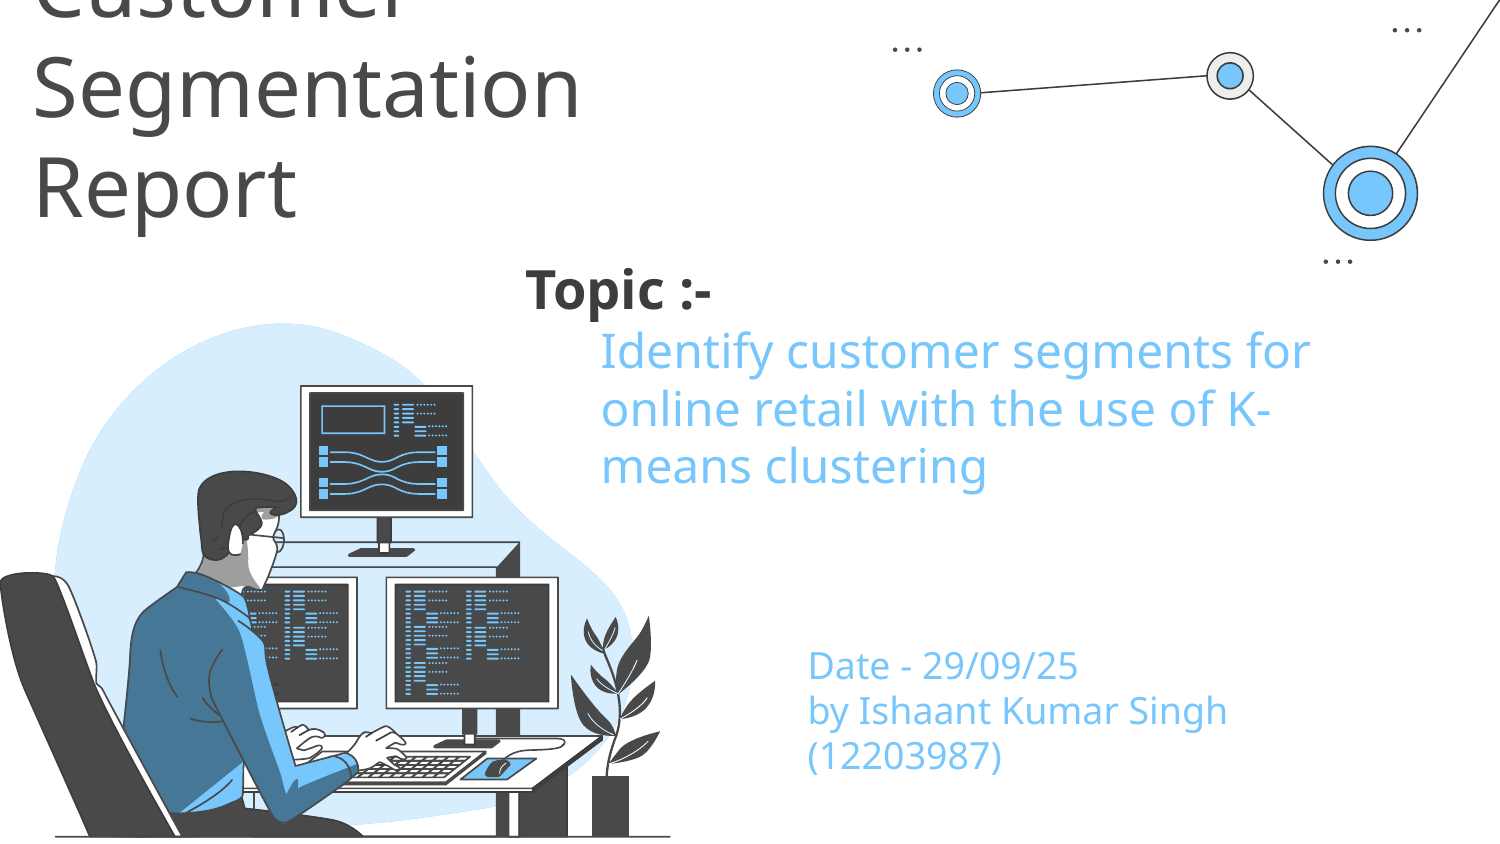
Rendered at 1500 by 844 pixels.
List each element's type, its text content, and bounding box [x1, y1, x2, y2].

text_box Date - 29/09/25 by Ishaant Kumar Singh (12203987) [792, 626, 1353, 774]
subtitle Topic :- Identify customer segments for online retail with the use of K-means clustering [510, 240, 1353, 511]
title Customer Segmentation Report [17, 33, 836, 250]
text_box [0, 323, 671, 838]
